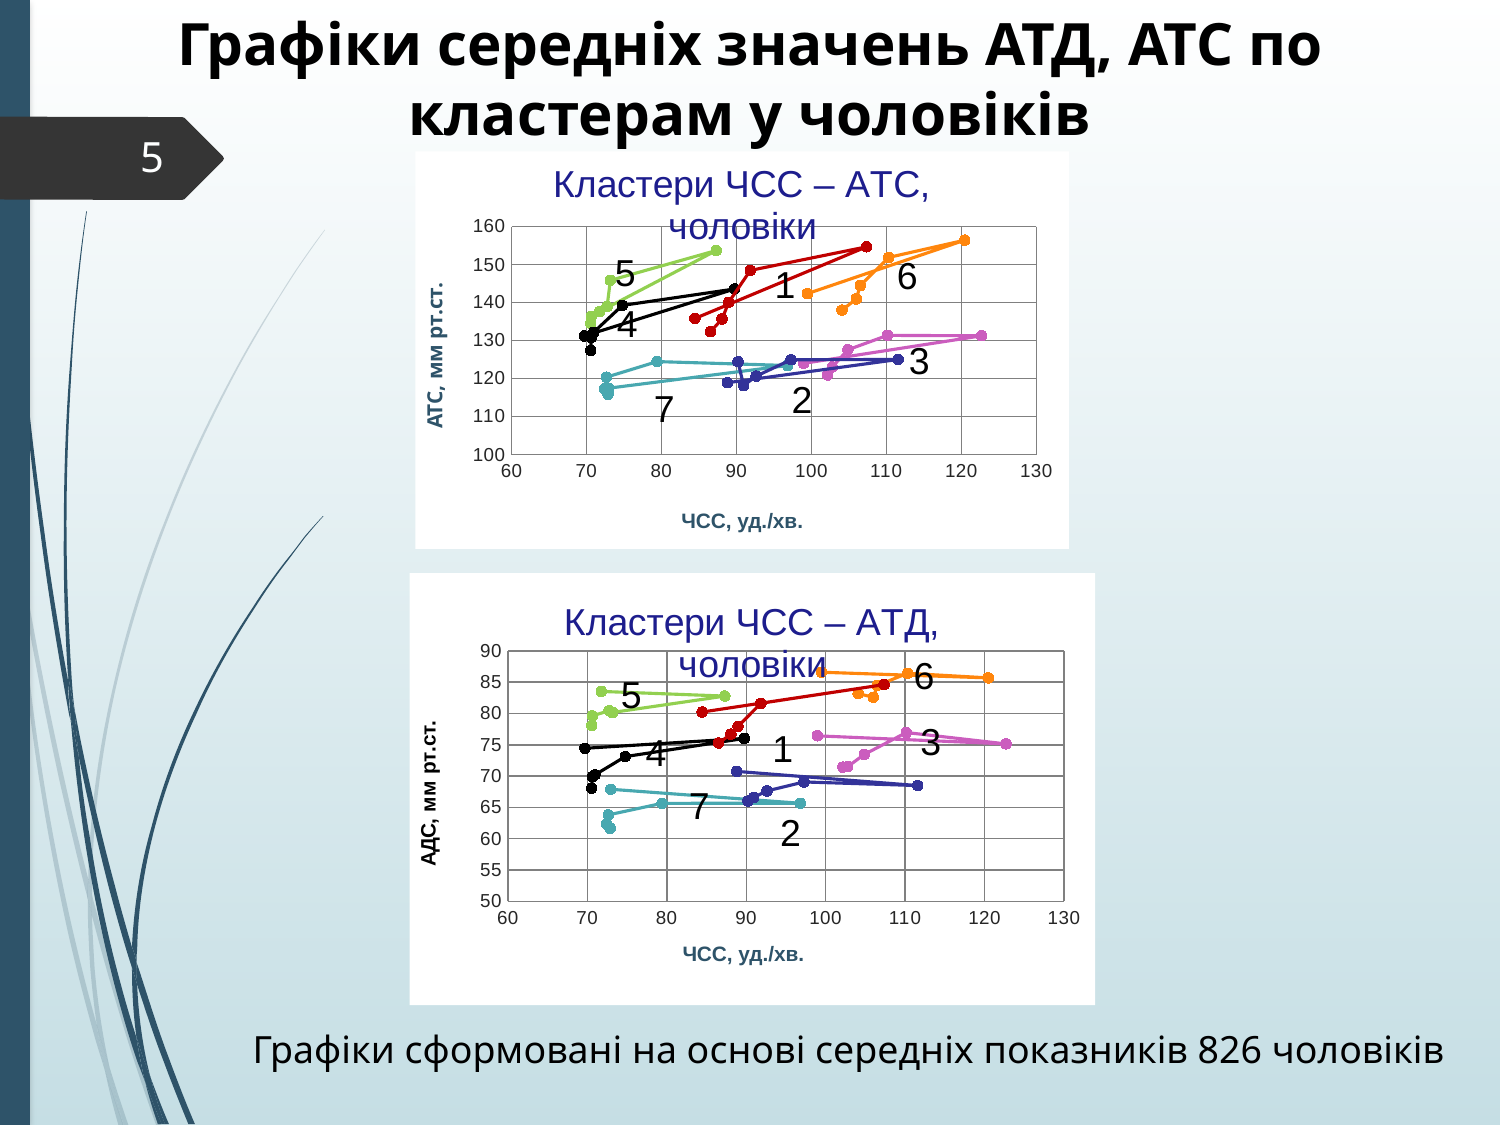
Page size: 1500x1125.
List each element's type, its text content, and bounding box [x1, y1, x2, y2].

slide_number 5 [83, 129, 180, 190]
text_box Графіки сформовані на основі середніх показників 826 чоловіків [237, 1018, 1461, 1078]
chart [409, 572, 1096, 1006]
title Графіки середніх значень АТД, АТС по кластерам у чоловіків [0, 0, 1500, 167]
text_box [413, 151, 1070, 550]
